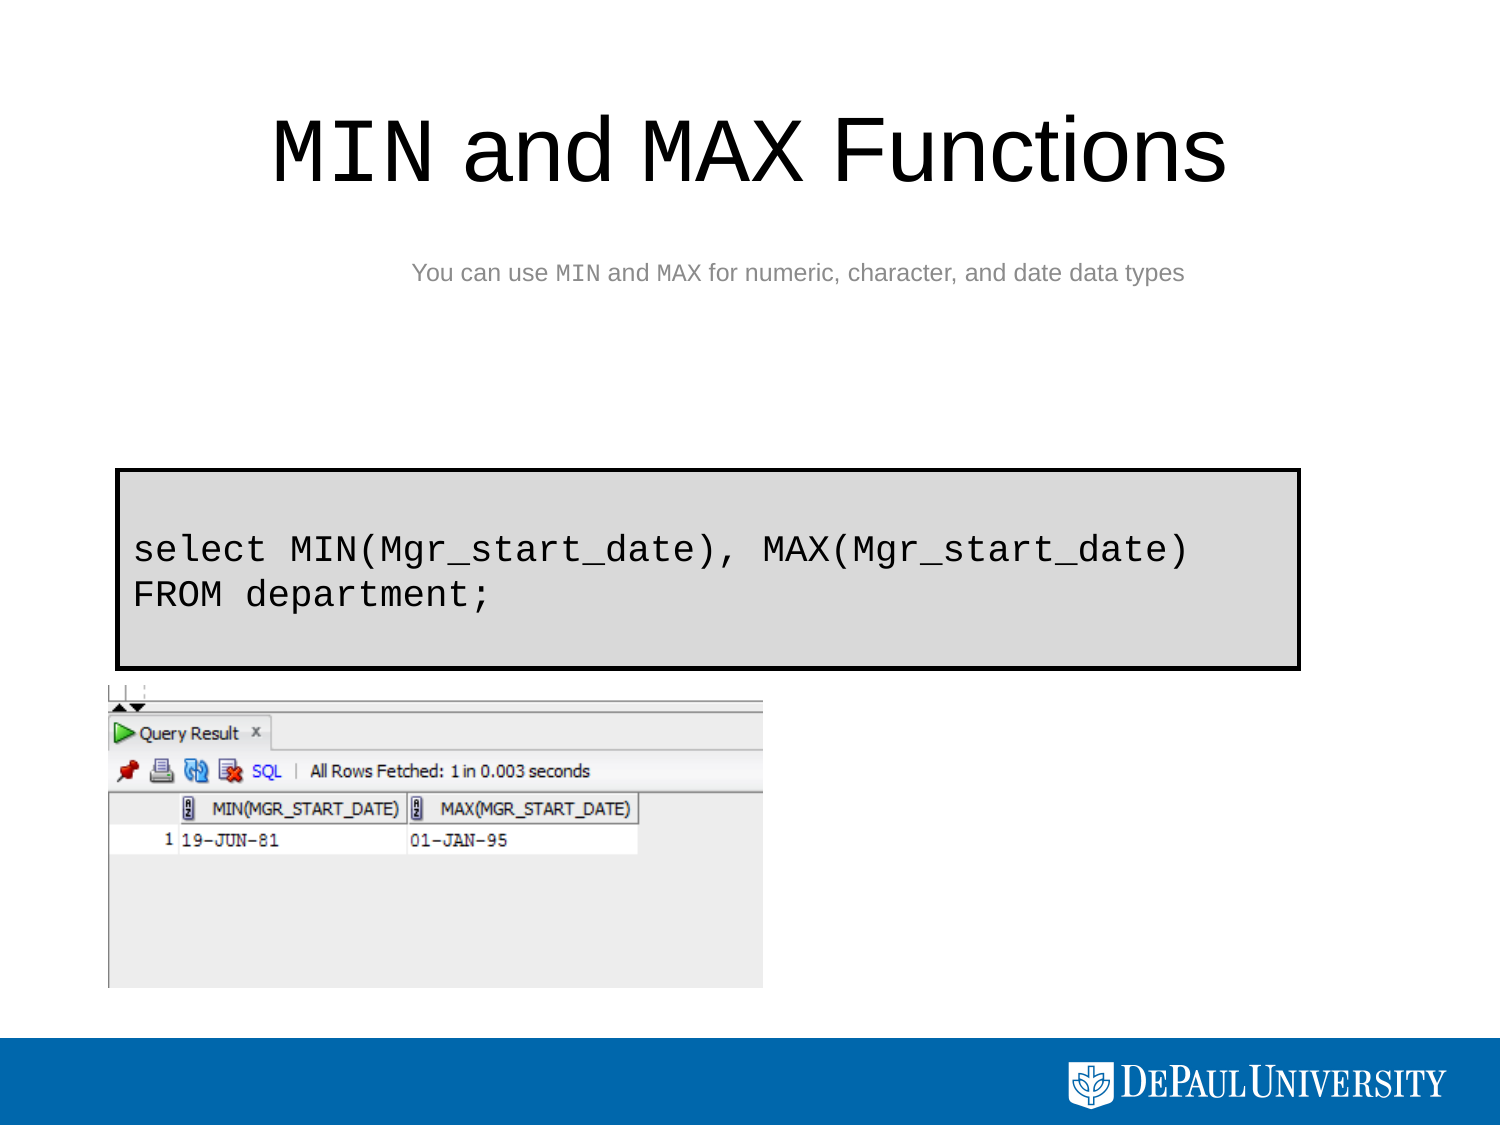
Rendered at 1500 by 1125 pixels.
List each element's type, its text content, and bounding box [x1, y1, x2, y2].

title MIN and MAX Functions [166, 76, 1335, 213]
picture [0, 0, 1500, 1125]
subtitle You can use MIN and MAX for numeric, character, and date data types [122, 249, 1467, 997]
text_box select MIN(Mgr_start_date), MAX(Mgr_start_date) FROM department; [117, 469, 1299, 669]
